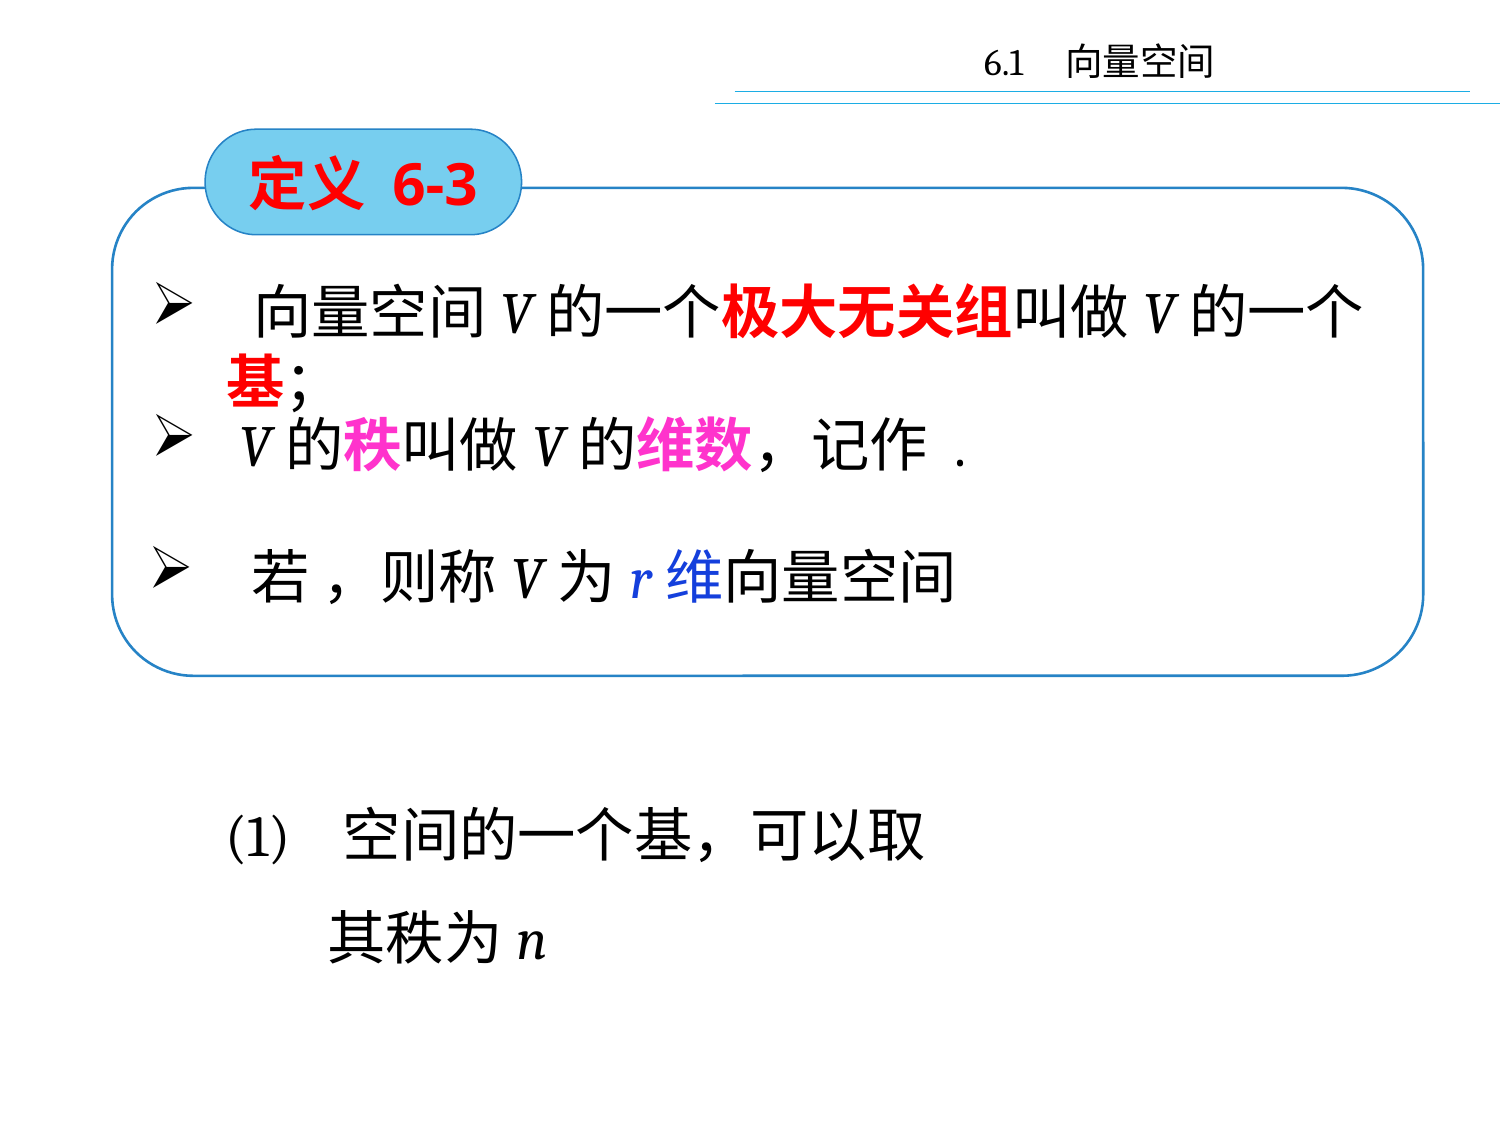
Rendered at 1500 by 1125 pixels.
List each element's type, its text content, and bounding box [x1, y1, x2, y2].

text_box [111, 128, 1424, 677]
text_box 其秩为n [312, 893, 563, 979]
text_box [714, 30, 1500, 104]
